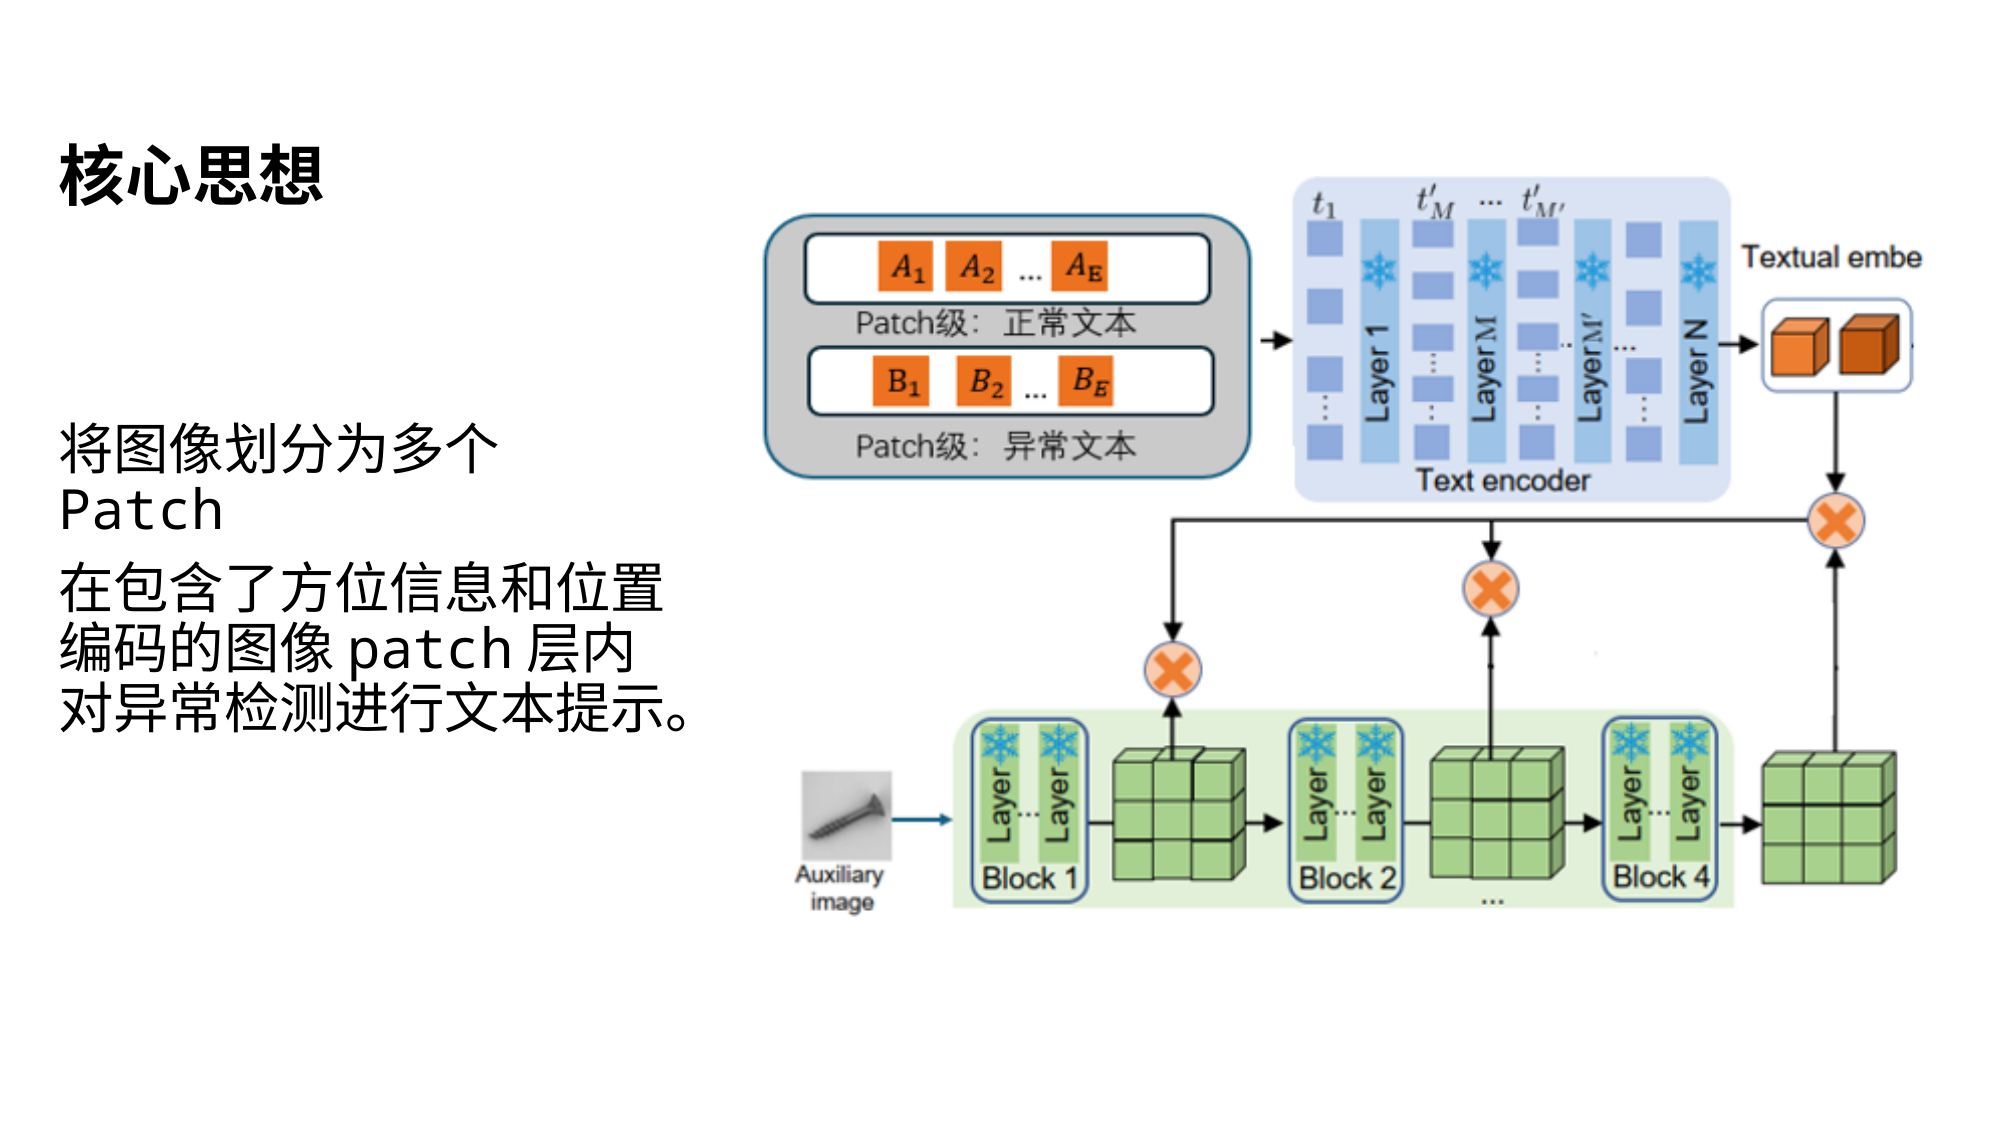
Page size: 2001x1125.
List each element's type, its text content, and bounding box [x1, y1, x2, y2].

title 核心思想 [43, 117, 689, 222]
list 将图像划分为多个Patch 在包含了方位信息和位置编码的图像patch层内对异常检测进行文本提示。 [43, 414, 689, 795]
picture [756, 169, 1928, 929]
